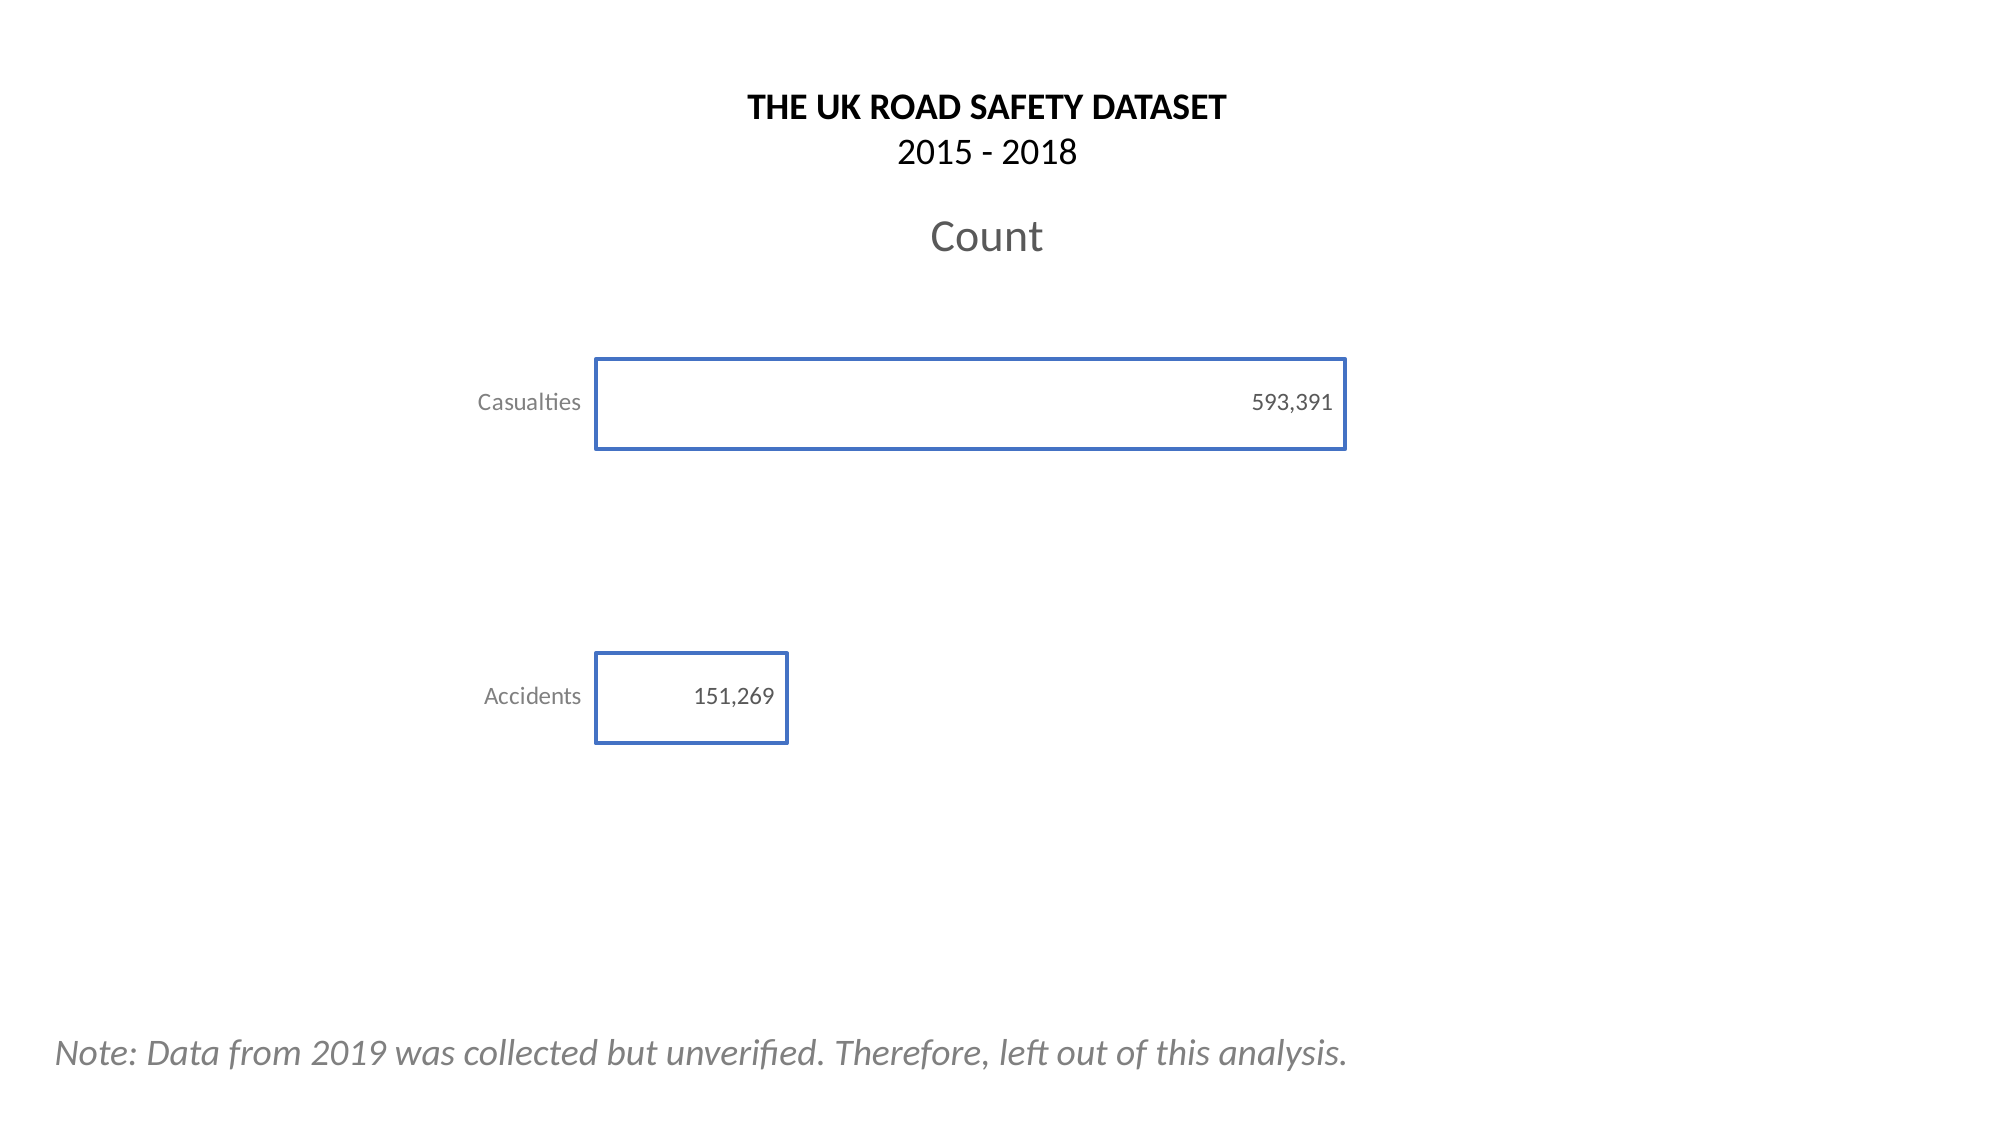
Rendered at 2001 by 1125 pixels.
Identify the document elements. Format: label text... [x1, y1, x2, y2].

text_box Note: Data from 2019 was collected but unverified. Therefore, left out of this analysis. [39, 1020, 1375, 1080]
text_box THE UK ROAD SAFETY DATASET 2015 - 2018 [681, 74, 1293, 180]
chart [467, 180, 1508, 945]
